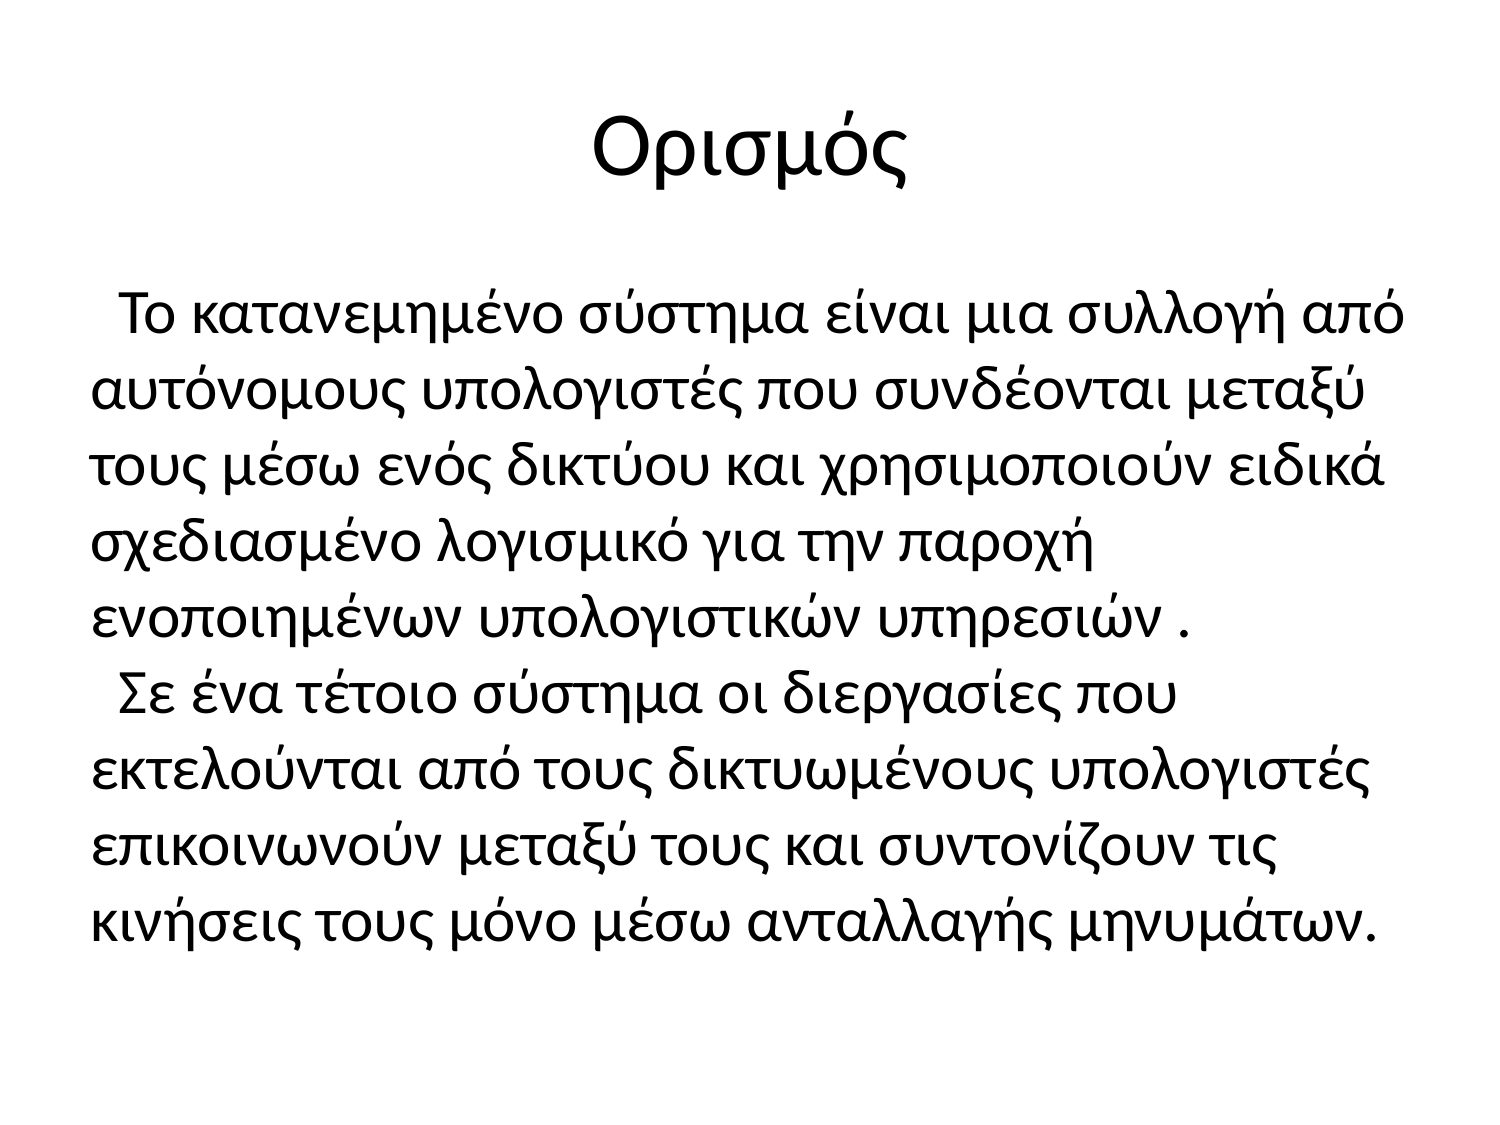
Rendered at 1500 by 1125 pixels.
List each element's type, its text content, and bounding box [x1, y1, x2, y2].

title Ορισμός [75, 45, 1425, 233]
list Το κατανεμημένο σύστημα είναι μια συλλογή από αυτόνομους υπολογιστές που συνδέονται μεταξύ τους μέσω ενός δικτύου και χρησιμοποιούν ειδικά σχεδιασμένο λογισμικό για την παροχή ενοποιημένων υπολογιστικών υπηρεσιών . Σε ένα τέτοιο σύστημα οι διεργασίες που εκτελούνται από τους δικτυωμένους υπολογιστές επικοινωνούν μεταξύ τους και συντονίζουν τις κινήσεις τους μόνο μέσω ανταλλαγής μηνυμάτων. [75, 262, 1425, 1005]
